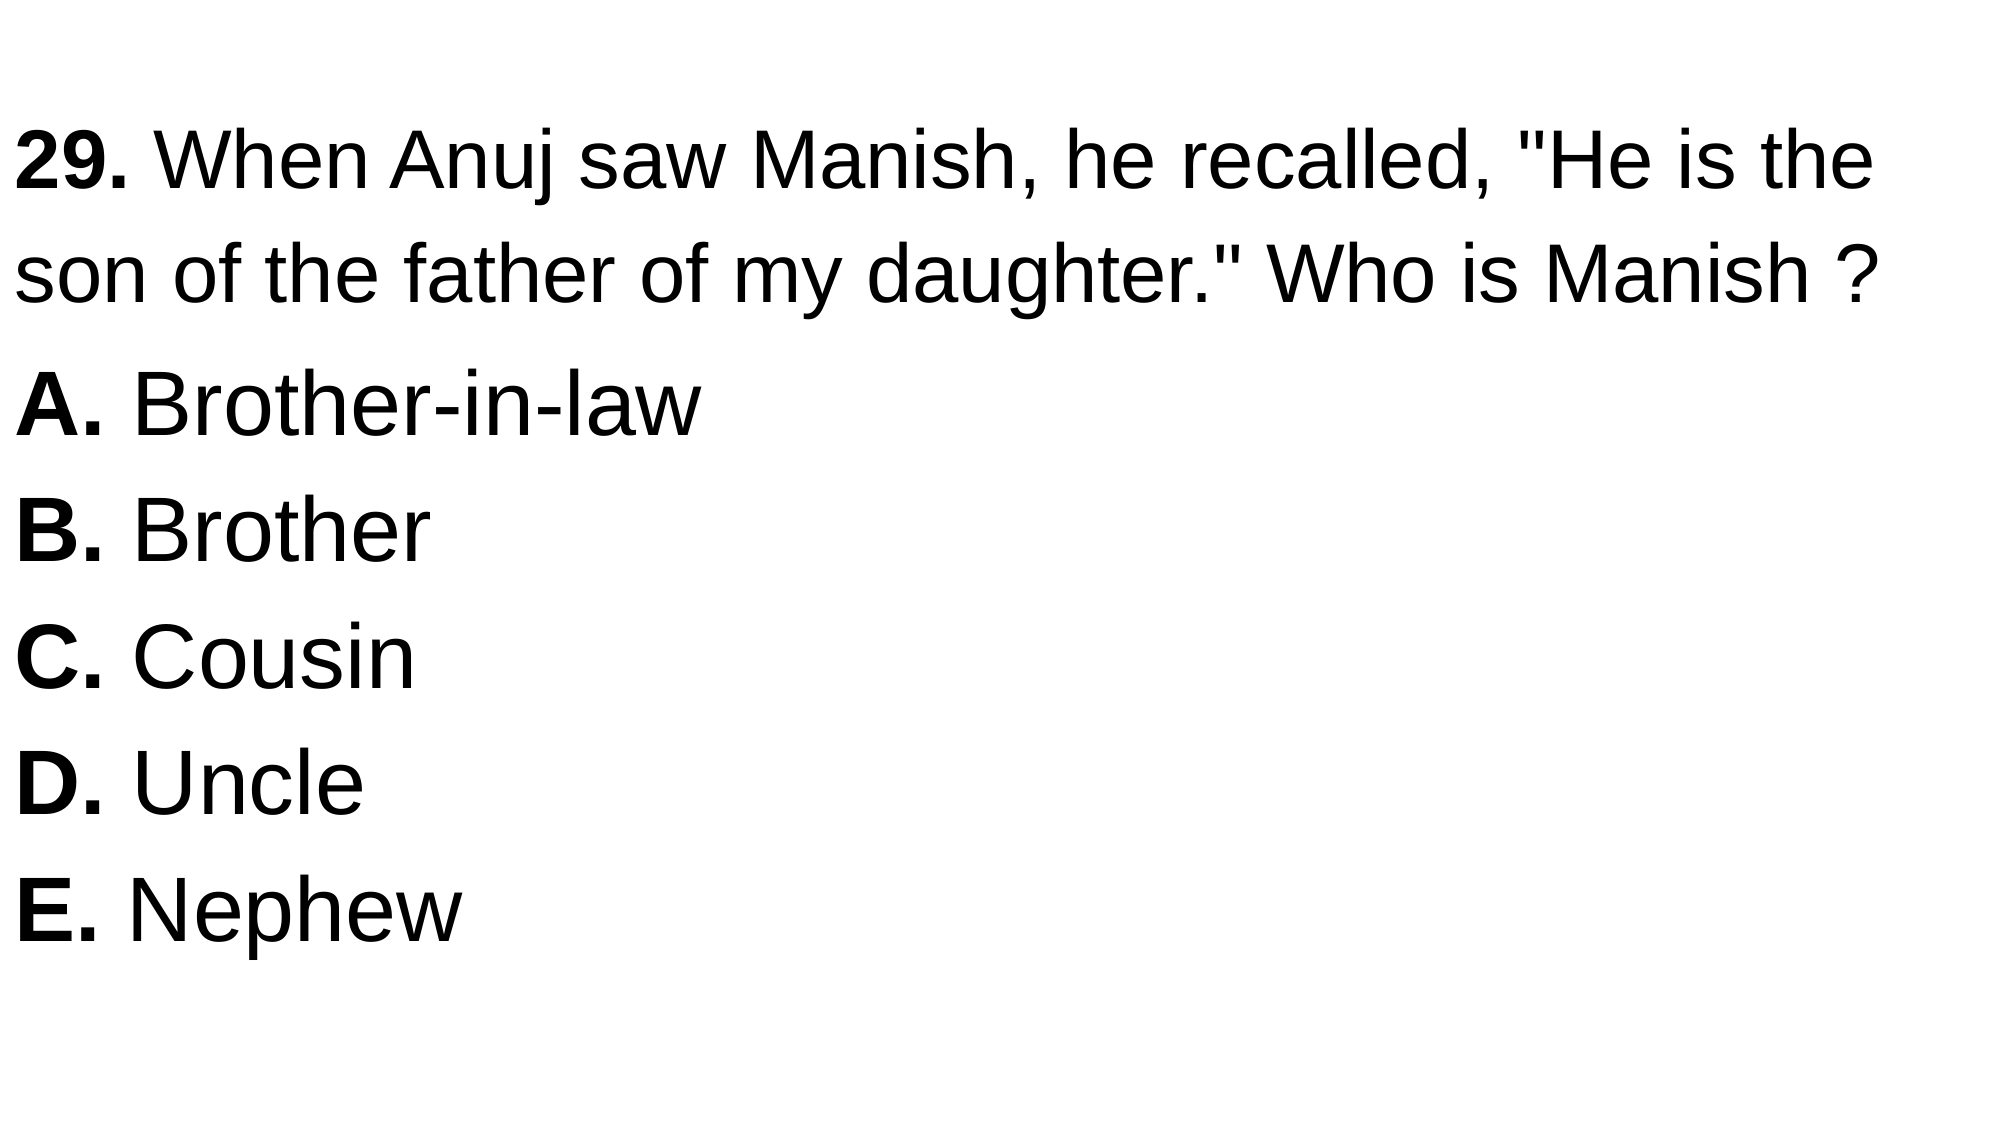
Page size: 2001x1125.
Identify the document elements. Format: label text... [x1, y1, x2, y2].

text_box 29. When Anuj saw Manish, he recalled, "He is the son of the father of my daughter." Who is Manish ? A. Brother-in-law B. Brother C. Cousin D. Uncle E. Nephew [0, 82, 1986, 1082]
